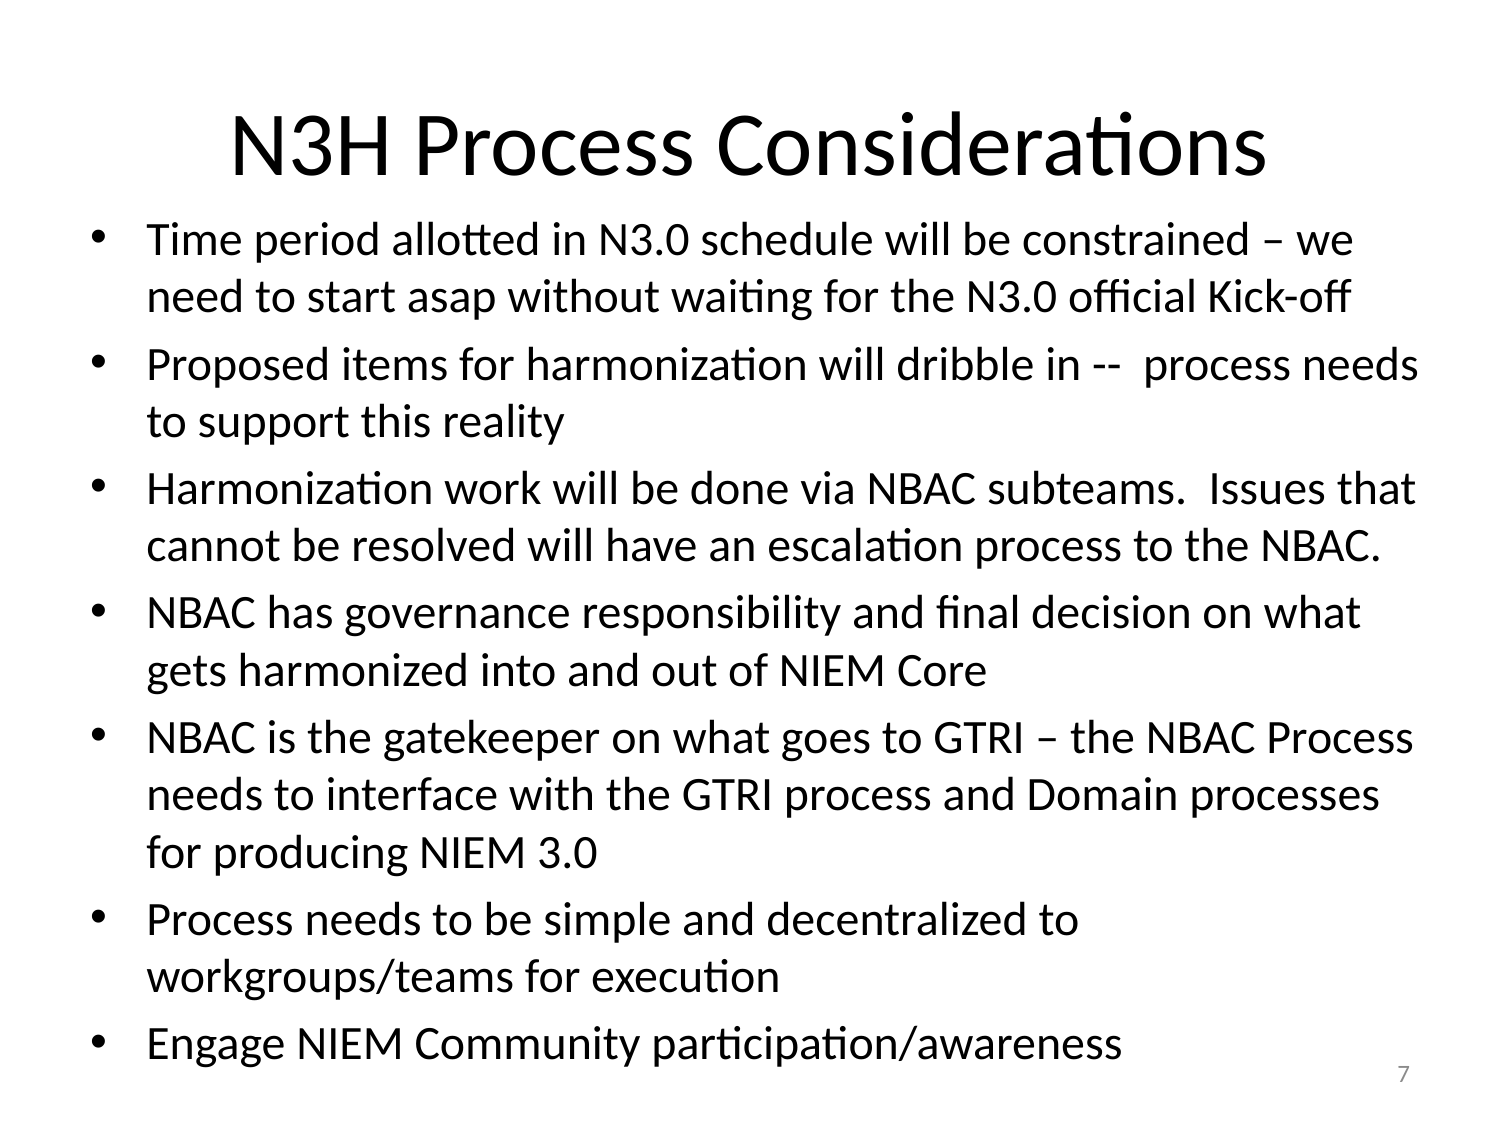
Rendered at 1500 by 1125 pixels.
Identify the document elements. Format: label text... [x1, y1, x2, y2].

list Time period allotted in N3.0 schedule will be constrained – we need to start asap without waiting for the N3.0 official Kick-off Proposed items for harmonization will dribble in -- process needs to support this reality Harmonization work will be done via NBAC subteams. Issues that cannot be resolved will have an escalation process to the NBAC. NBAC has governance responsibility and final decision on what gets harmonized into and out of NIEM Core NBAC is the gatekeeper on what goes to GTRI – the NBAC Process needs to interface with the GTRI process and Domain processes for producing NIEM 3.0 Process needs to be simple and decentralized to workgroups/teams for execution Engage NIEM Community participation/awareness [75, 200, 1450, 1050]
title N3H Process Considerations [75, 45, 1425, 200]
slide_number 7 [1074, 1042, 1425, 1103]
